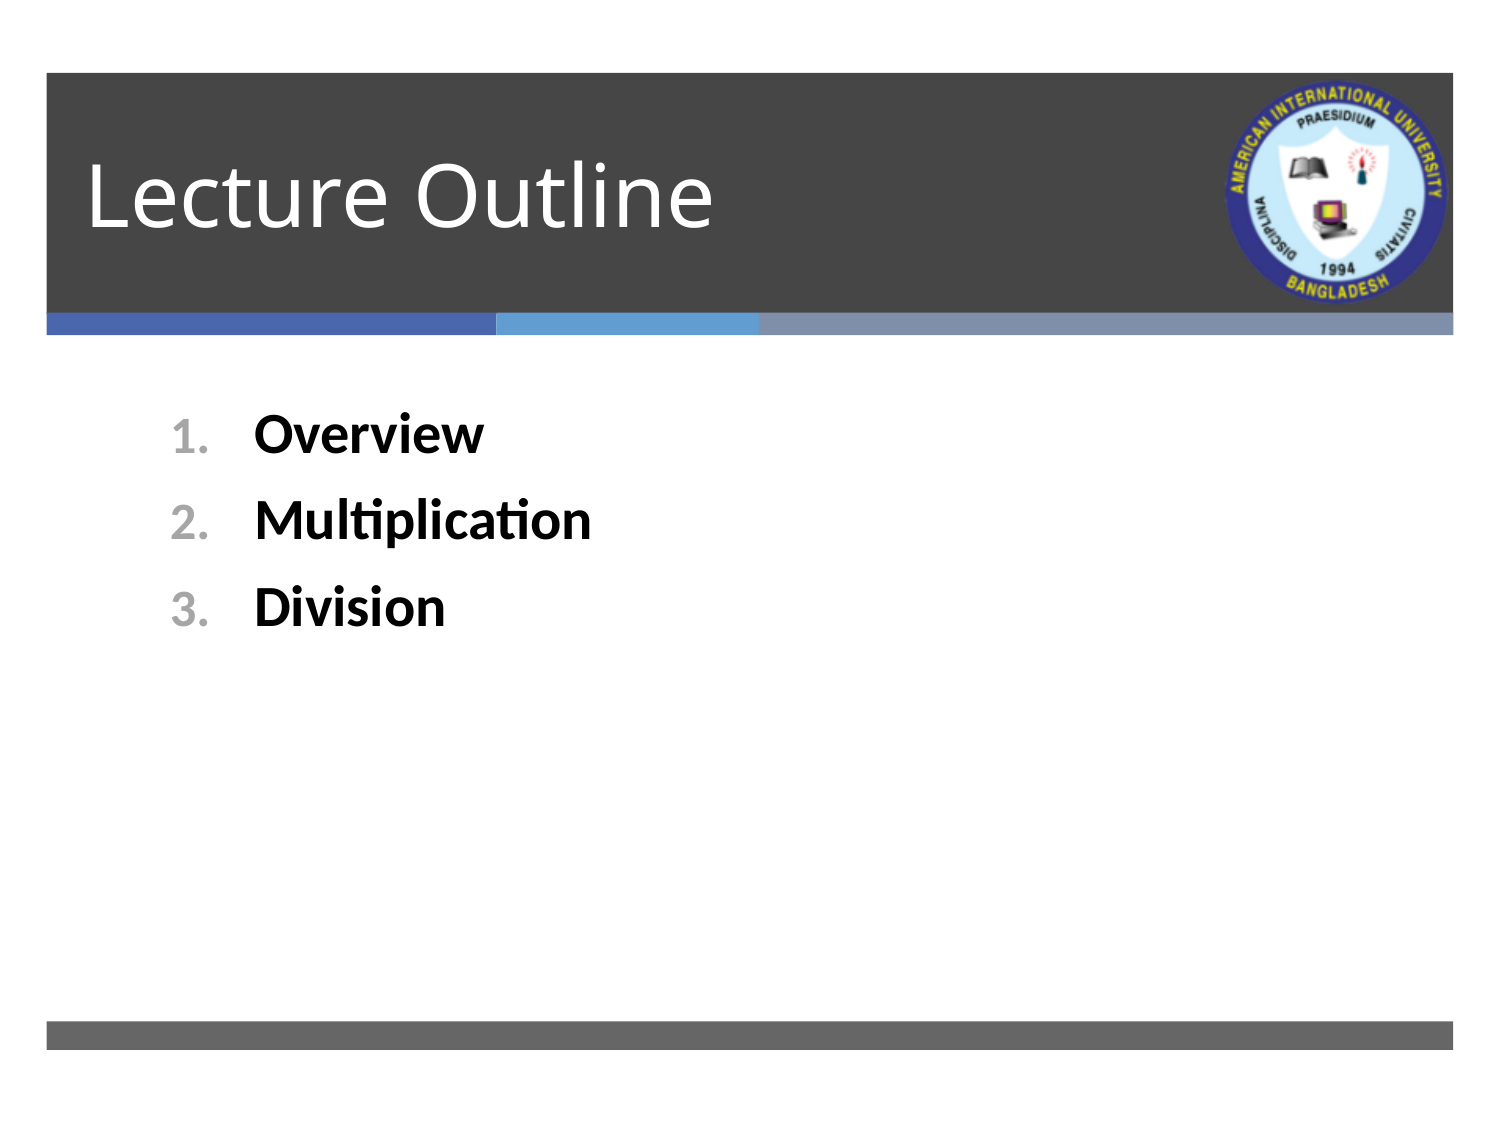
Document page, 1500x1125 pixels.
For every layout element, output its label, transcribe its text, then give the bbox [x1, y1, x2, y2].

picture [1220, 75, 1454, 310]
title Lecture Outline [69, 73, 1351, 253]
subtitle Overview Multiplication Division [79, 387, 1352, 1027]
